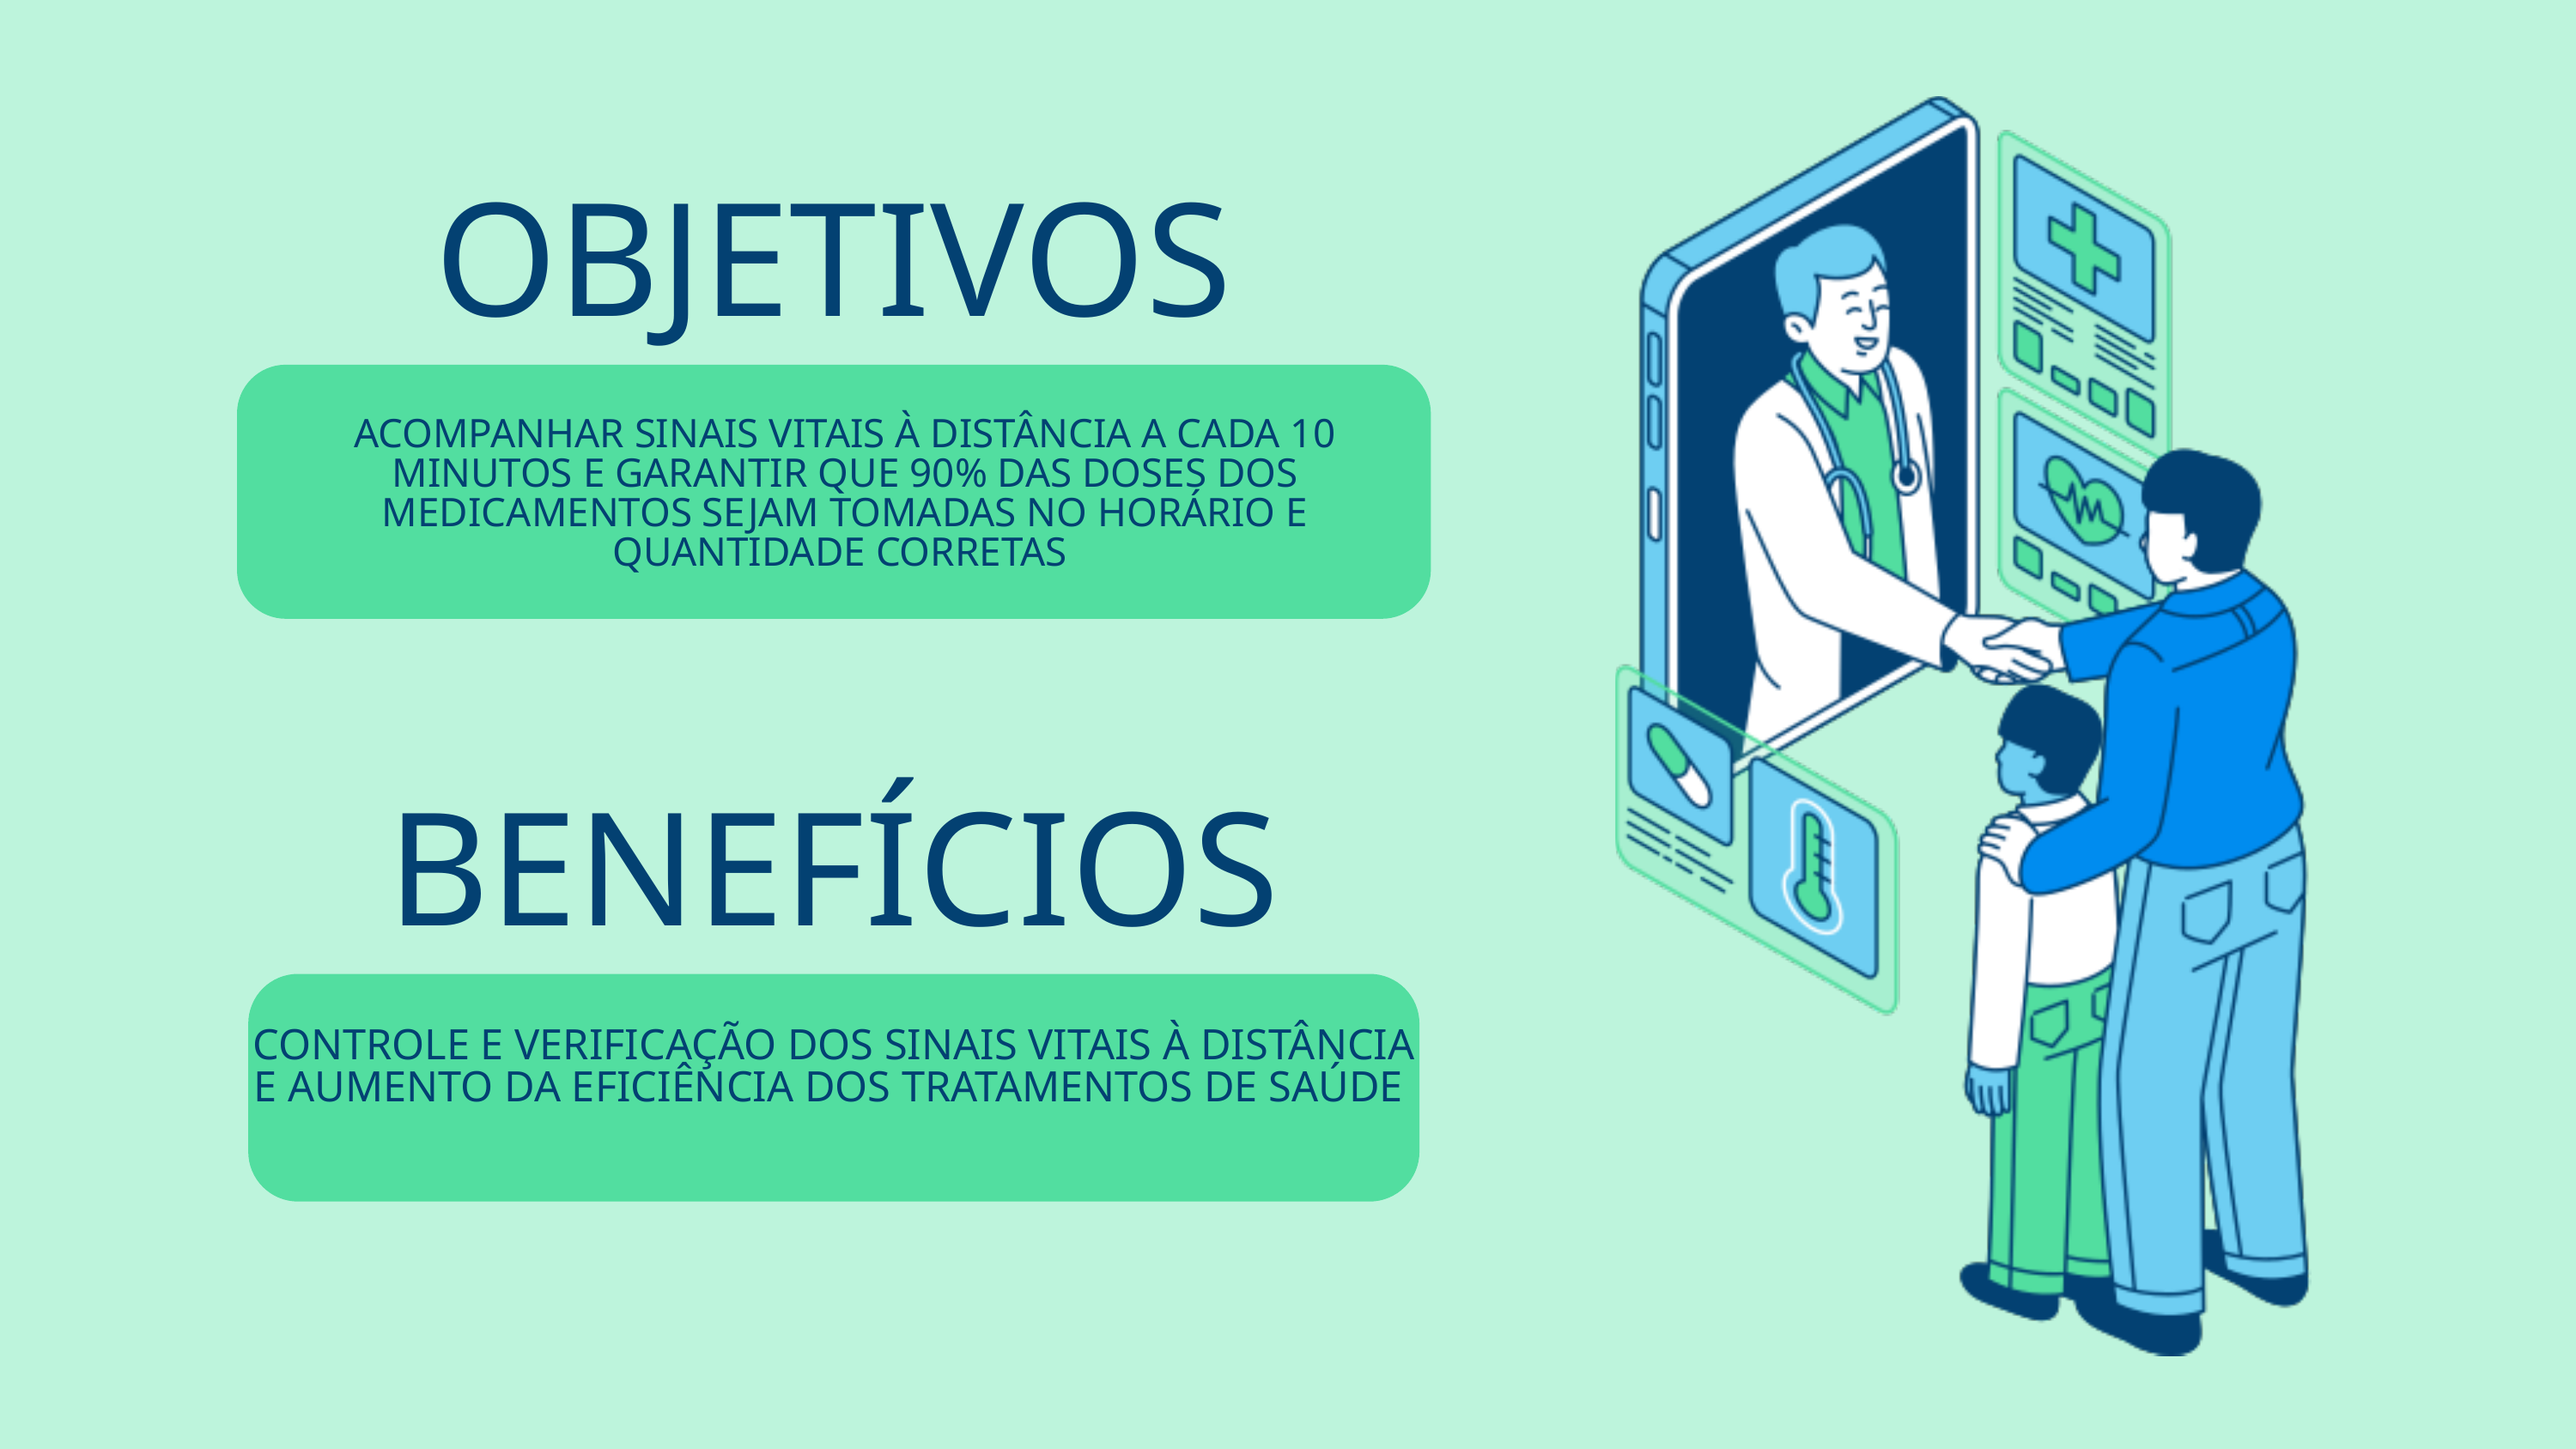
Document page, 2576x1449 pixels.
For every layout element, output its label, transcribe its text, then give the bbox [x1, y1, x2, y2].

text_box OBJETIVOS [327, 191, 1341, 349]
text_box BENEFÍCIOS [302, 799, 1366, 957]
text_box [247, 973, 1420, 1202]
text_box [236, 364, 1431, 620]
text_box [1615, 96, 2312, 1356]
